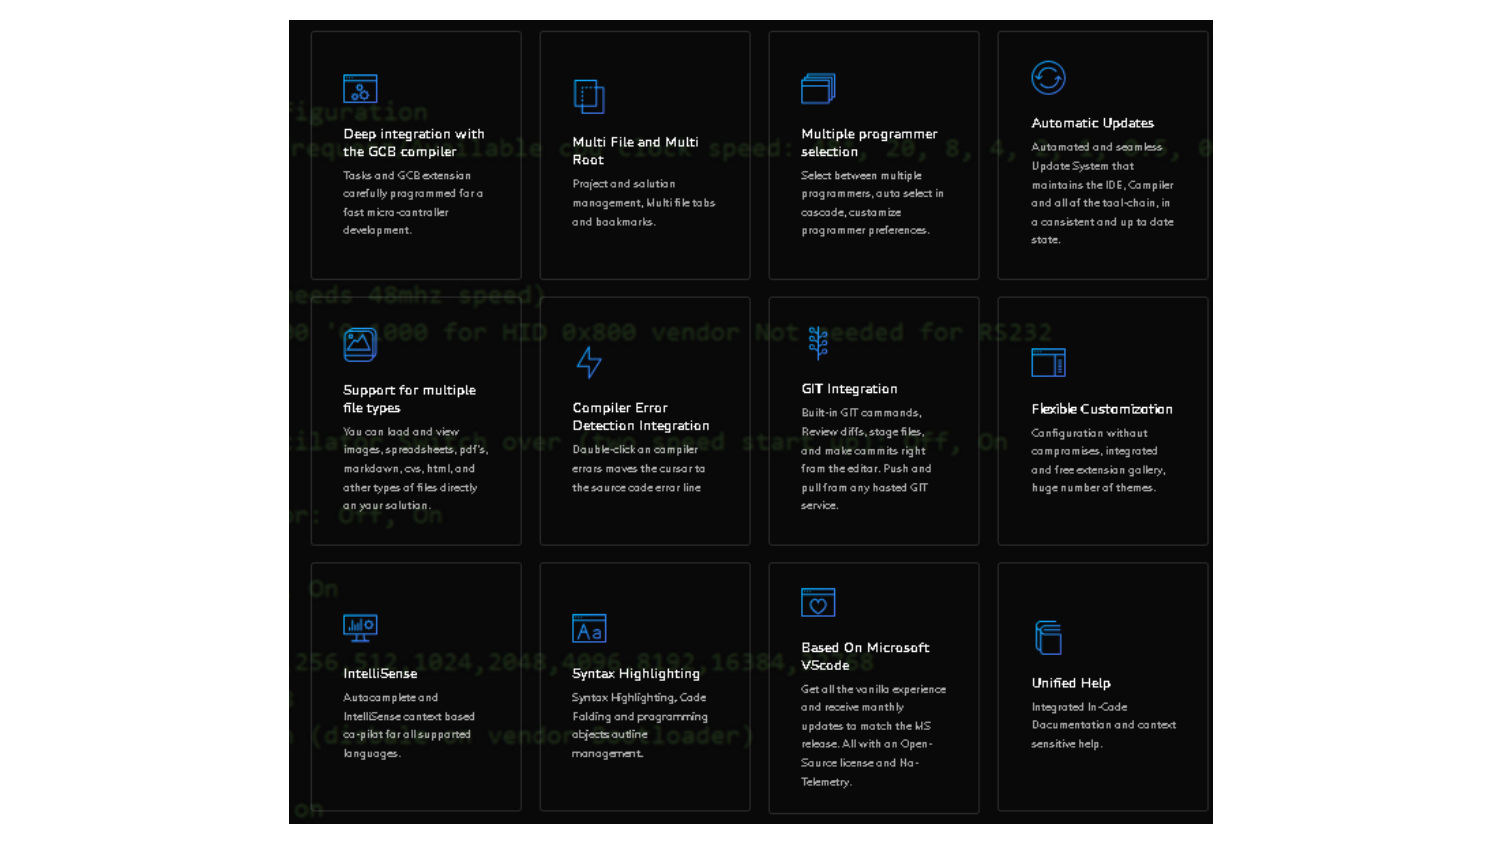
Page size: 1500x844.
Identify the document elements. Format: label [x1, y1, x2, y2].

picture [288, 19, 1213, 824]
